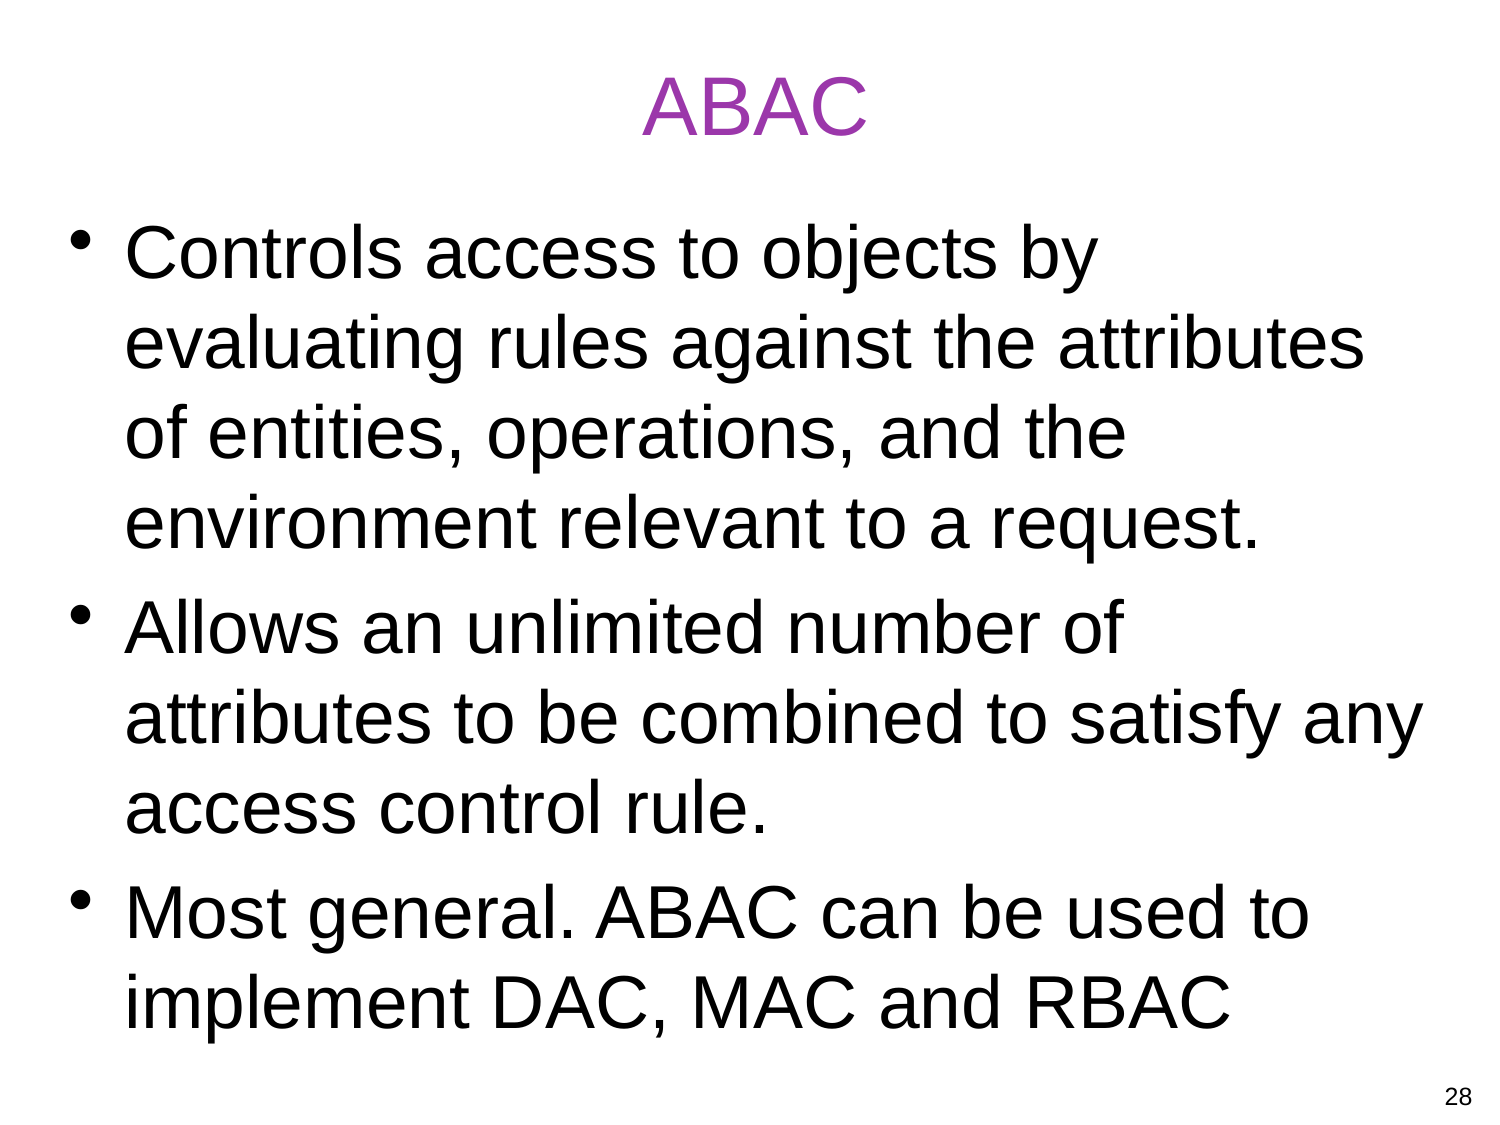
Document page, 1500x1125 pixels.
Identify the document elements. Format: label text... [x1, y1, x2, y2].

list Controls access to objects by evaluating rules against the attributes of entities, operations, and the environment relevant to a request. Allows an unlimited number of attributes to be combined to satisfy any access control rule. Most general. ABAC can be used to implement DAC, MAC and RBAC [52, 196, 1459, 1059]
slide_number 28 [1137, 1073, 1488, 1114]
title ABAC [52, 30, 1459, 174]
